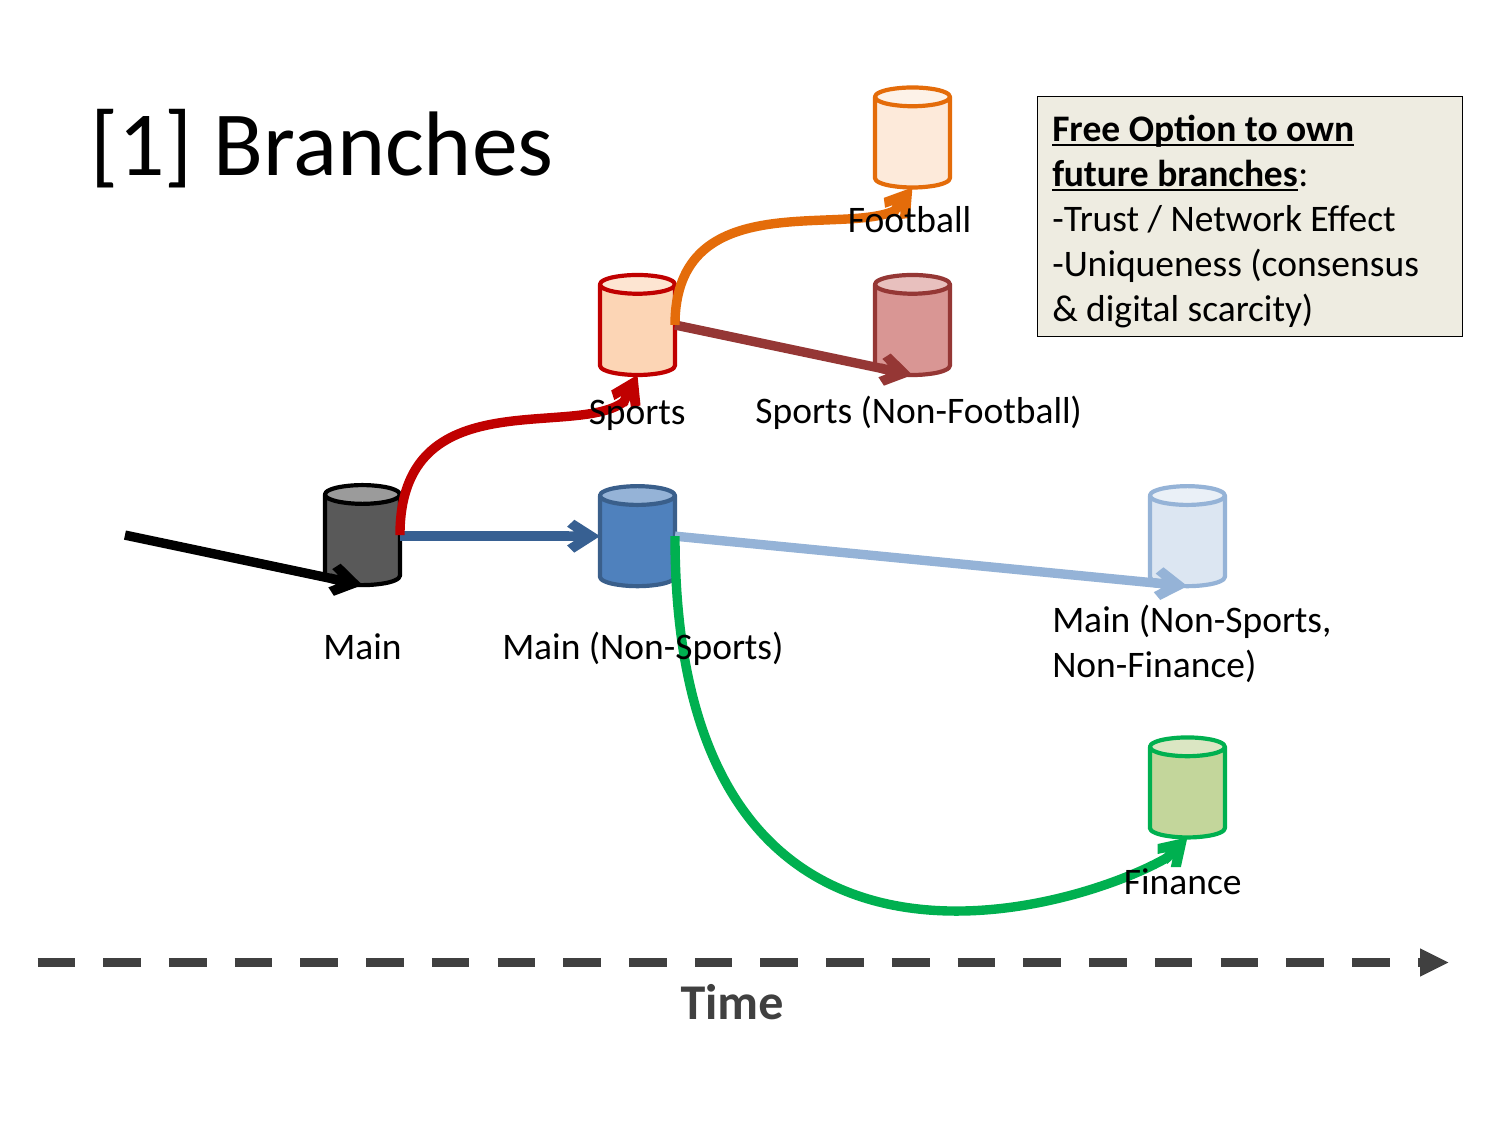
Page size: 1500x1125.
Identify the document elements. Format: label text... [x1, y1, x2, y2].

text_box Finance [1109, 849, 1266, 910]
text_box [872, 272, 953, 378]
text_box Main (Non-Sports) [487, 614, 669, 675]
text_box Sports (Non-Football) [740, 378, 1098, 439]
text_box Main [308, 614, 417, 675]
text_box Main (Non-Sports, Non-Finance) [1154, 587, 1375, 693]
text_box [674, 535, 1151, 788]
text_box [399, 324, 601, 536]
text_box [597, 484, 678, 589]
text_box [597, 272, 678, 378]
text_box Time [665, 971, 814, 1038]
text_box [872, 85, 953, 187]
text_box Sports [604, 379, 701, 440]
text_box Free Option to own future branches: -Trust / Network Effect -Uniqueness (consensus & digital scarcity) [1037, 96, 1463, 337]
text_box [322, 482, 403, 588]
text_box [1147, 735, 1228, 840]
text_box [674, 137, 876, 326]
title [1] Branches [75, 45, 1425, 233]
text_box [1147, 484, 1228, 587]
text_box Football [879, 187, 987, 248]
